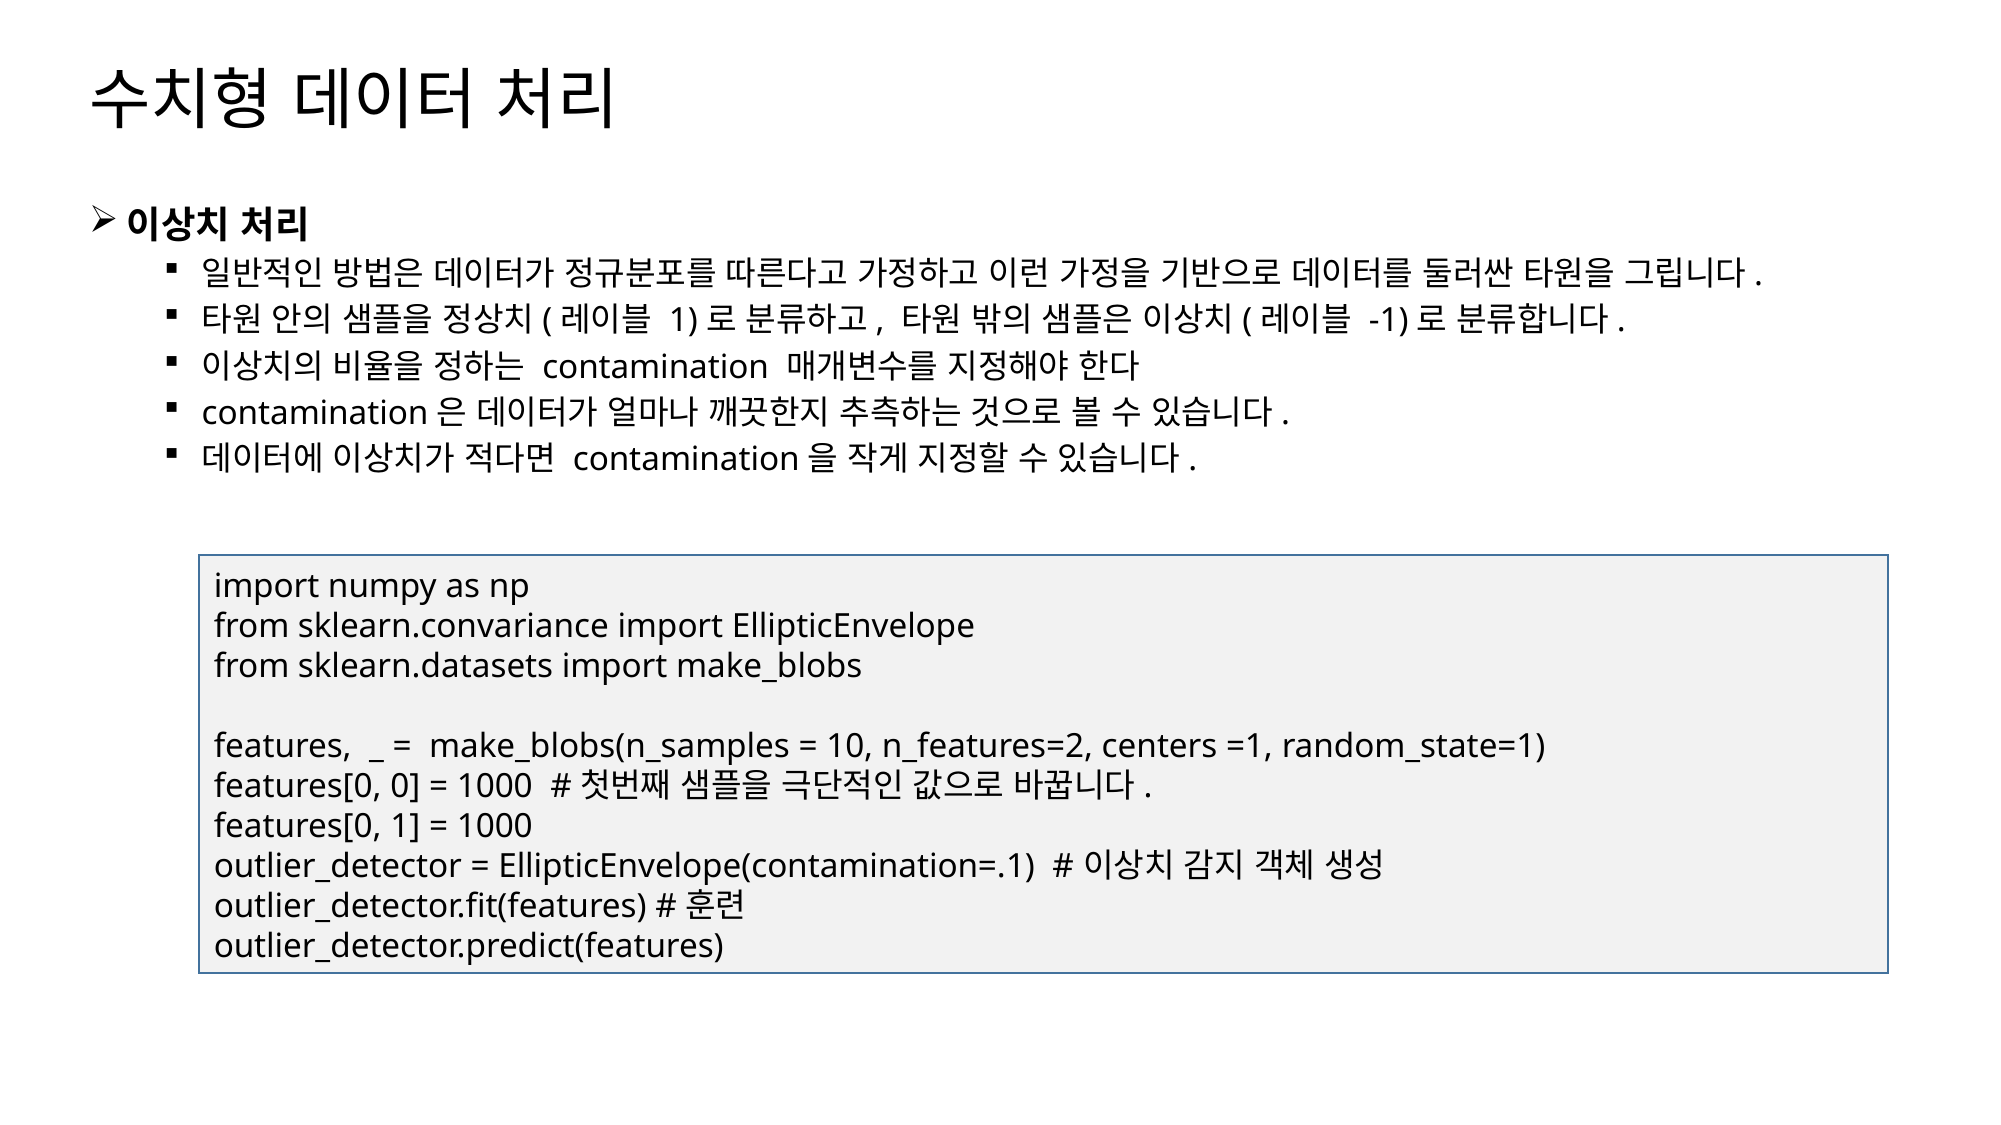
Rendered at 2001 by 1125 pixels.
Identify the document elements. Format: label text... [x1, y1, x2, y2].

list 이상치 처리 일반적인 방법은 데이터가 정규분포를 따른다고 가정하고 이런 가정을 기반으로 데이터를 둘러싼 타원을 그립니다. 타원 안의 샘플을 정상치(레이블 1)로 분류하고, 타원 밖의 샘플은 이상치(레이블 -1)로 분류합니다. 이상치의 비율을 정하는 contamination 매개변수를 지정해야 한다 contamination은 데이터가 얼마나 깨끗한지 추측하는 것으로 볼 수 있습니다. 데이터에 이상치가 적다면 contamination을 작게 지정할 수 있습니다. [74, 198, 1921, 913]
title 수치형 데이터 처리 [74, 55, 1800, 148]
text_box import numpy as np from sklearn.convariance import EllipticEnvelope from sklearn.datasets import make_blobs features, _ = make_blobs(n_samples = 10, n_features=2, centers =1, random_state=1) features[0, 0] = 1000 #첫번째 샘플을 극단적인 값으로 바꿉니다. features[0, 1] = 1000 outlier_detector = EllipticEnvelope(contamination=.1) #이상치 감지 객체 생성 outlier_detector.fit(features) #훈련 outlier_detector.predict(features) [198, 554, 1889, 974]
